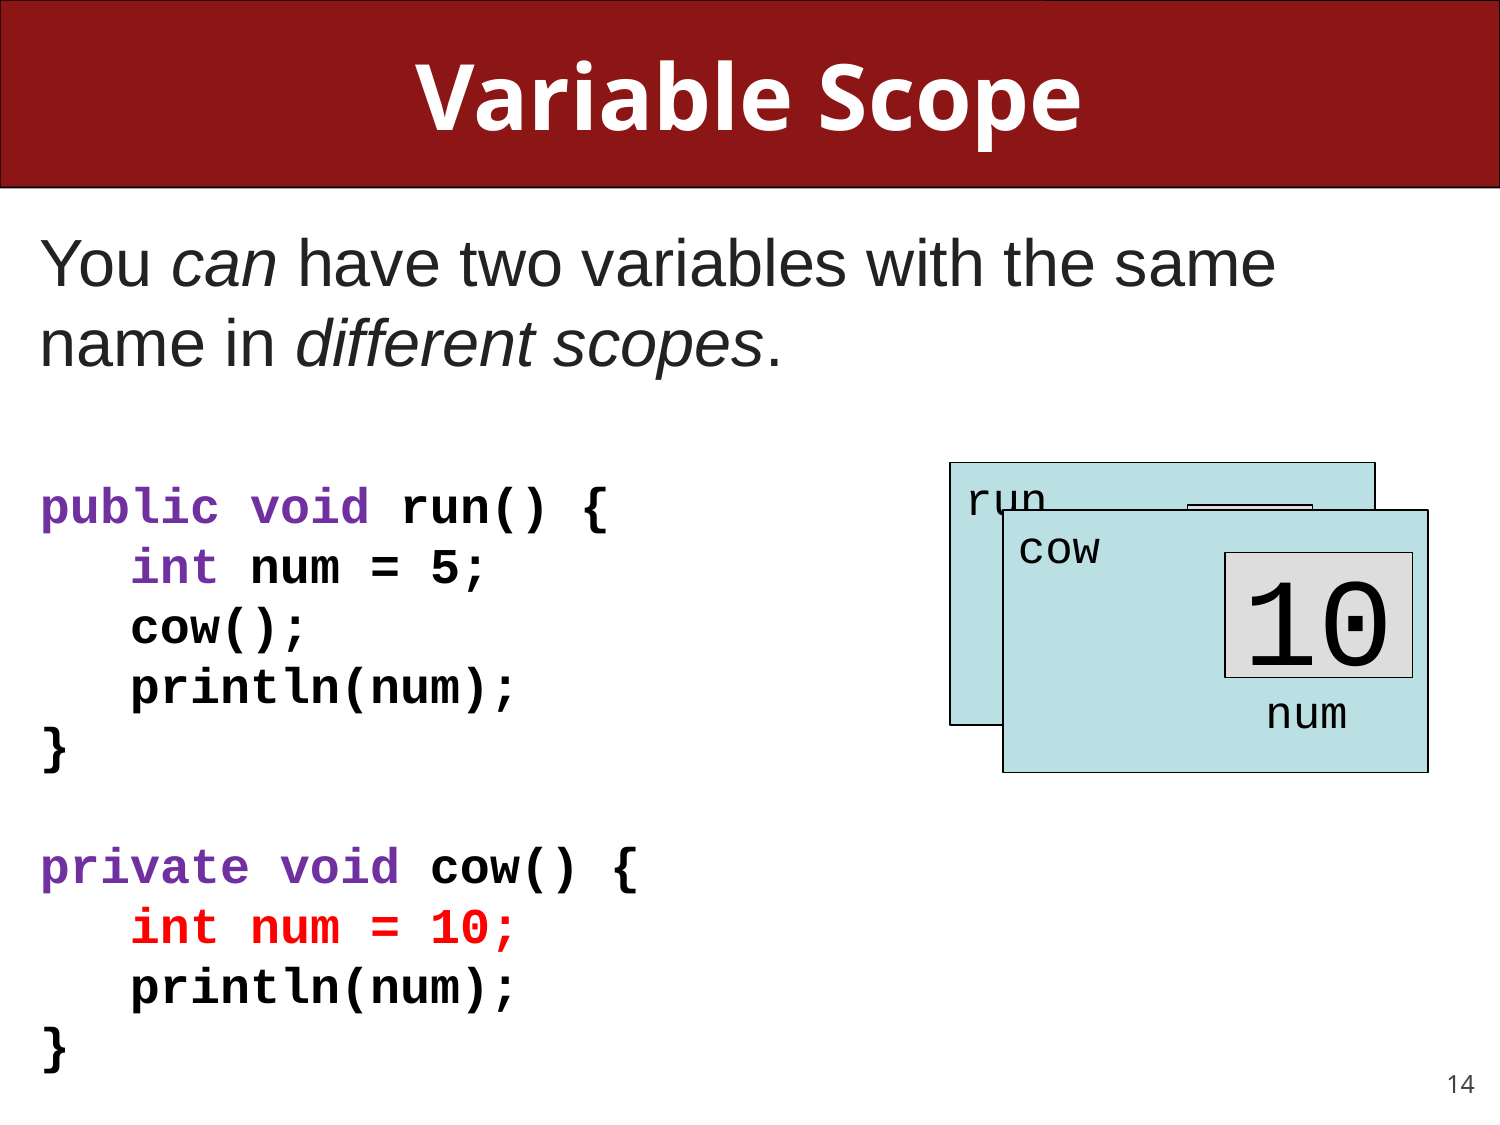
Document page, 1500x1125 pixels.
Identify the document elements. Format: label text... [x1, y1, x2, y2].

text_box run num [950, 462, 1375, 725]
title Variable Scope [75, 0, 1425, 188]
text_box 5 [1187, 504, 1313, 510]
text_box 10 [1224, 552, 1413, 678]
list You can have two variables with the same name in different scopes. public void run() { int num = 5; cow(); println(num); } private void cow() { int num = 10; println(num); } [24, 212, 1475, 1081]
text_box cow num [1002, 510, 1428, 773]
